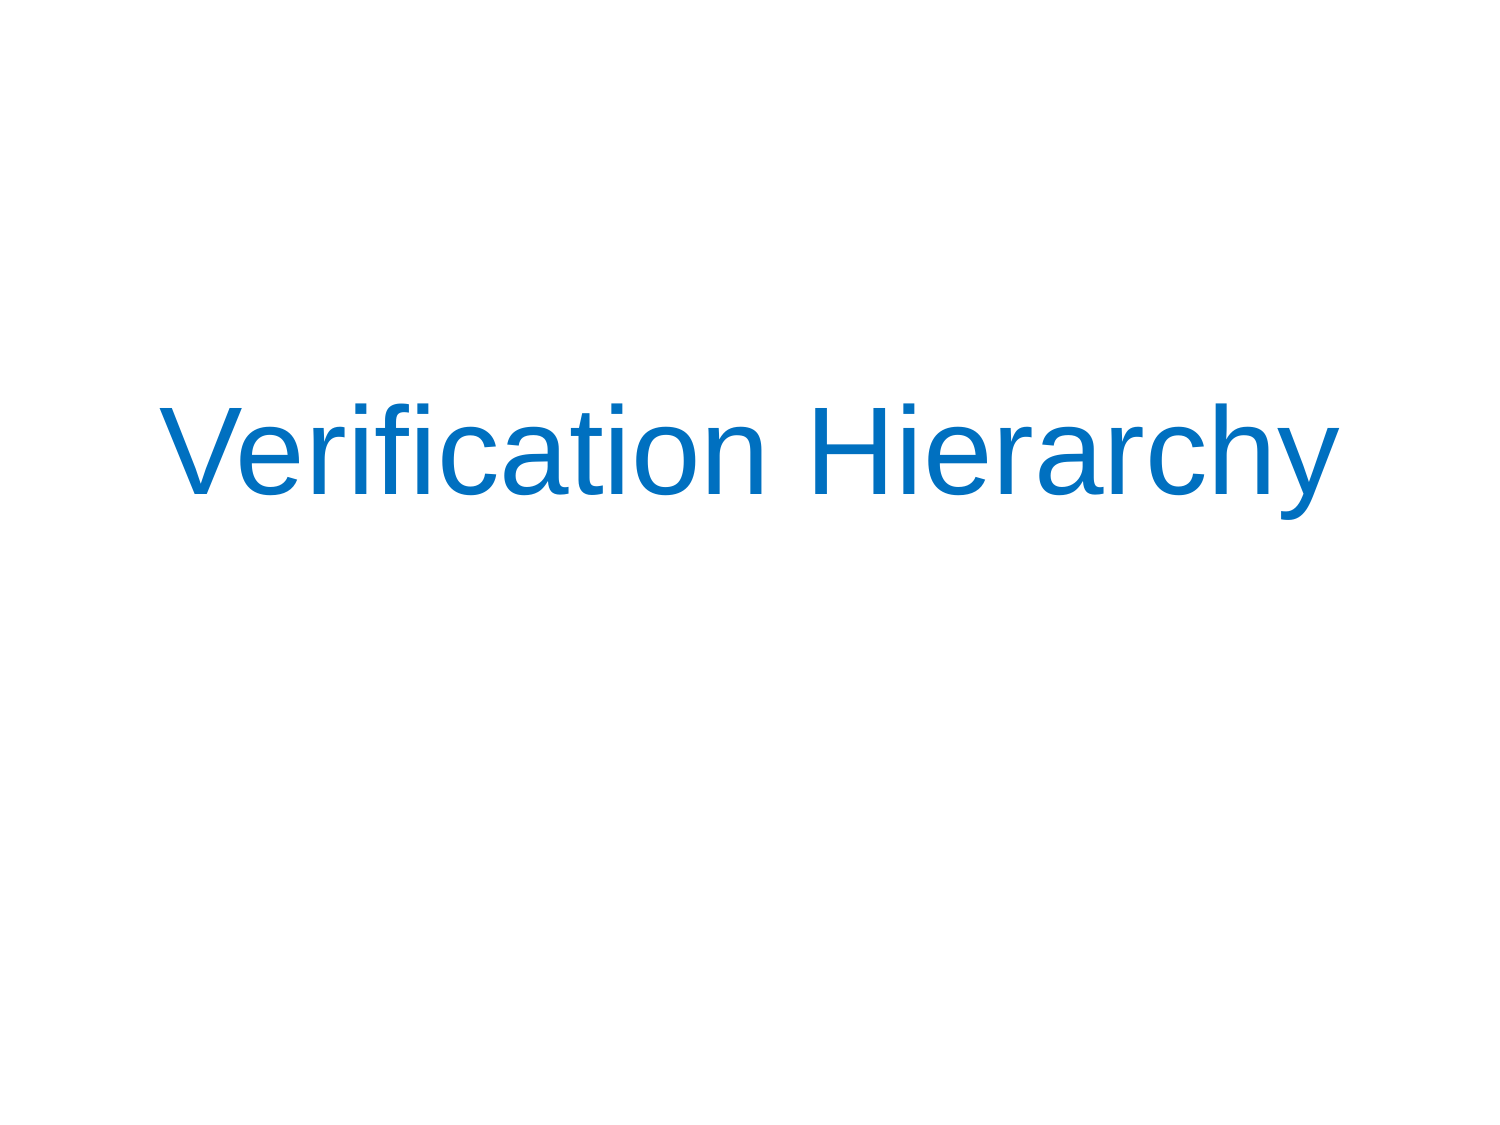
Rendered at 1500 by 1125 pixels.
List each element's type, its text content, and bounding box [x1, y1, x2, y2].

title Verification Hierarchy [112, 222, 1388, 667]
